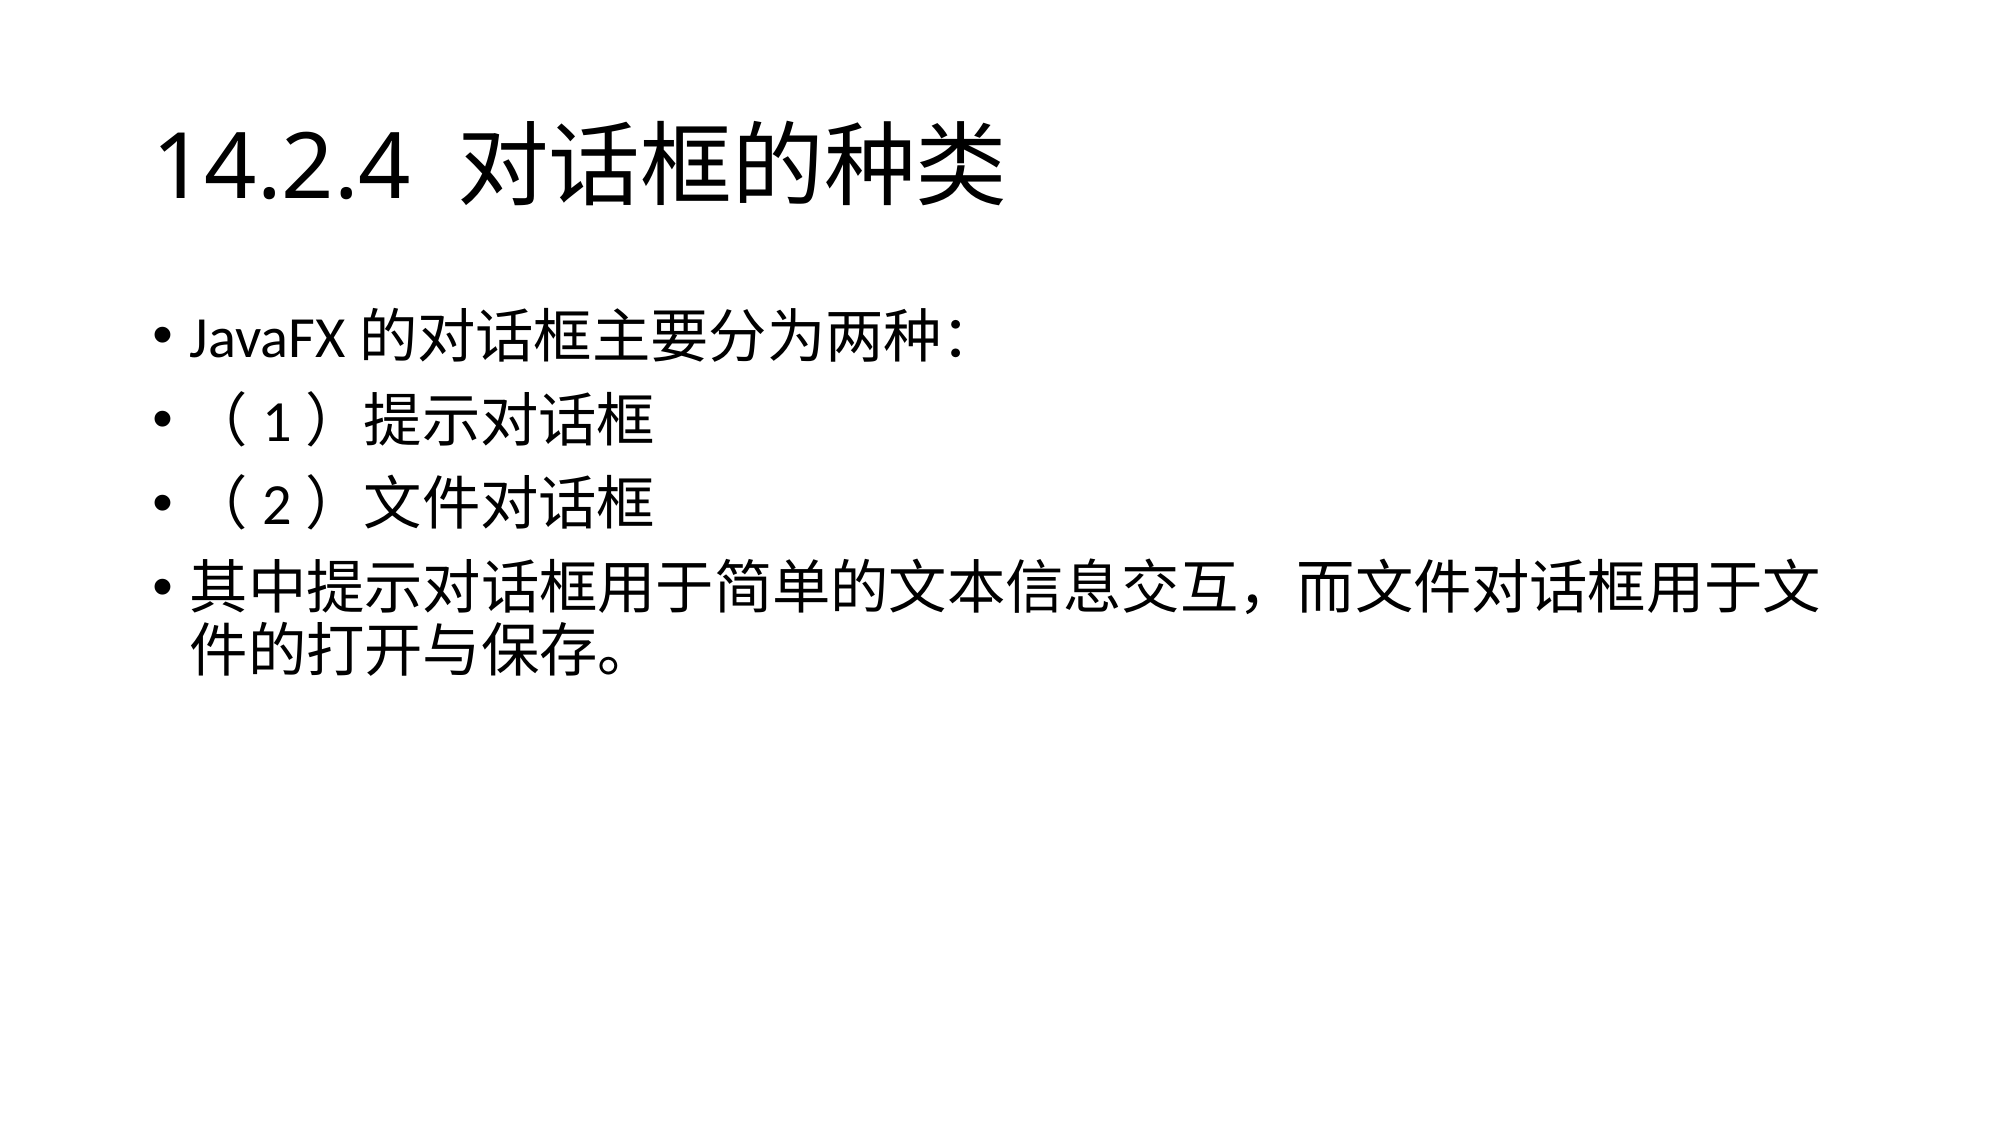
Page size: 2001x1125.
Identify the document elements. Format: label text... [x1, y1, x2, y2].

title 14.2.4 对话框的种类 [137, 59, 1863, 278]
list JavaFX的对话框主要分为两种： （1）提示对话框 （2）文件对话框 其中提示对话框用于简单的文本信息交互，而文件对话框用于文件的打开与保存。 [137, 299, 1863, 1014]
